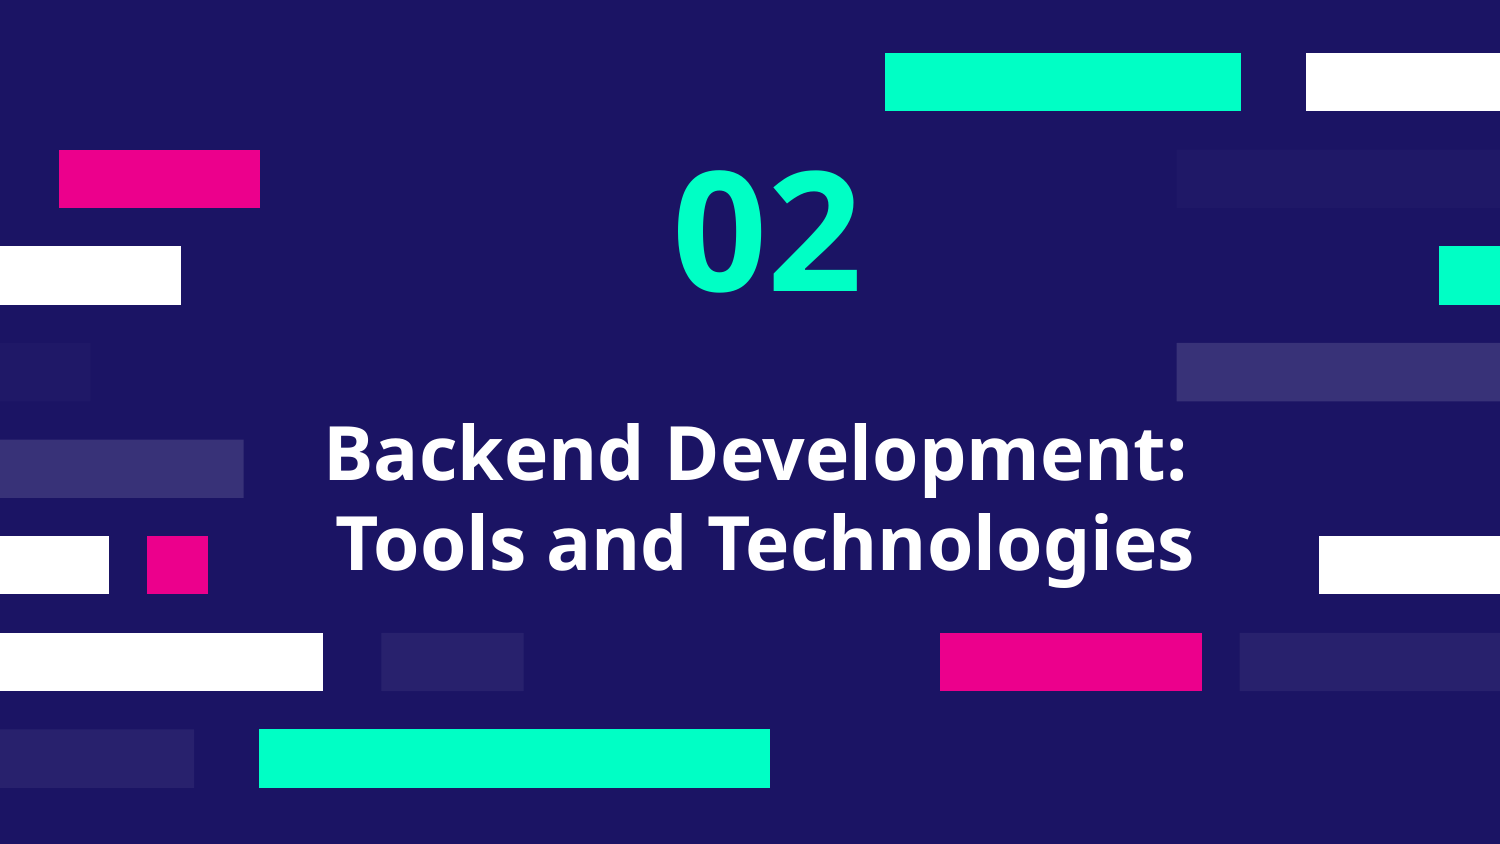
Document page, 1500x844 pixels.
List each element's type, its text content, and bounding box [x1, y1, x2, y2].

title Backend Development: Tools and Technologies [74, 413, 1457, 579]
title 02 [76, 244, 1459, 325]
